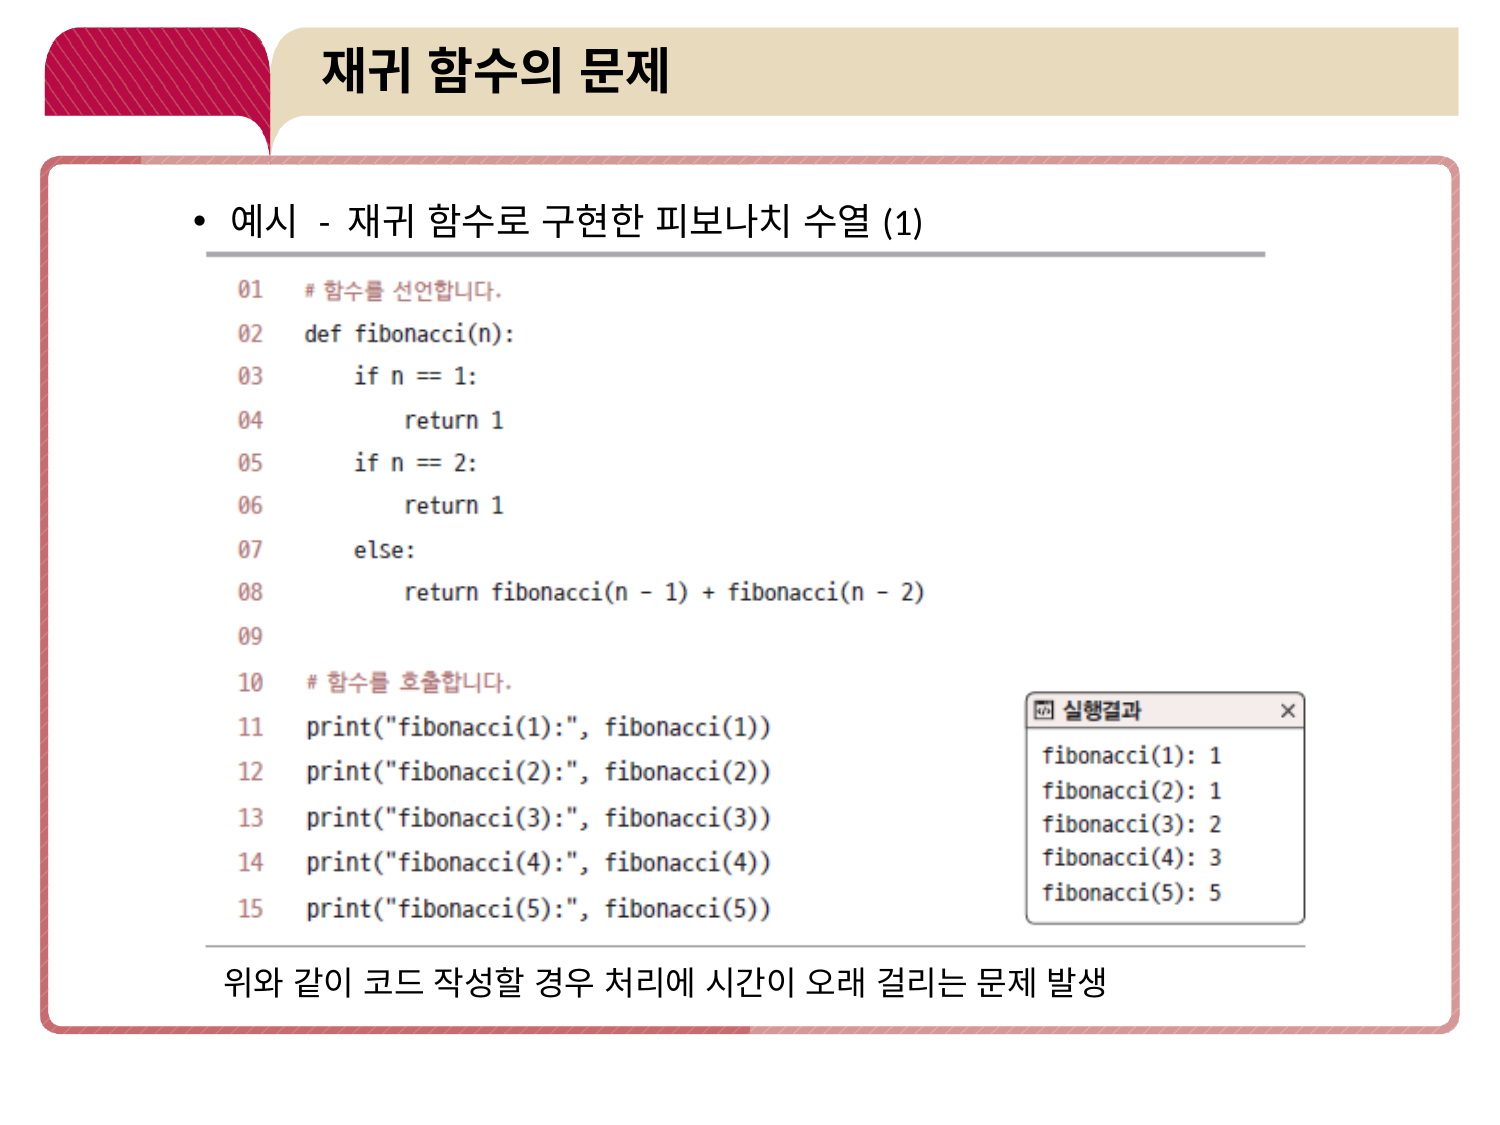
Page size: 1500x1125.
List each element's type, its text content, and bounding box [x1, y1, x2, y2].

picture [0, 0, 1500, 1043]
title 재귀 함수의 문제 [306, 42, 1385, 105]
text_box 위와 같이 코드 작성할 경우 처리에 시간이 오래 걸리는 문제 발생 [133, 954, 1215, 1010]
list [196, 245, 1278, 654]
text_box 예시 - 재귀 함수로 구현한 피보나치 수열(1) [103, 195, 1397, 1014]
